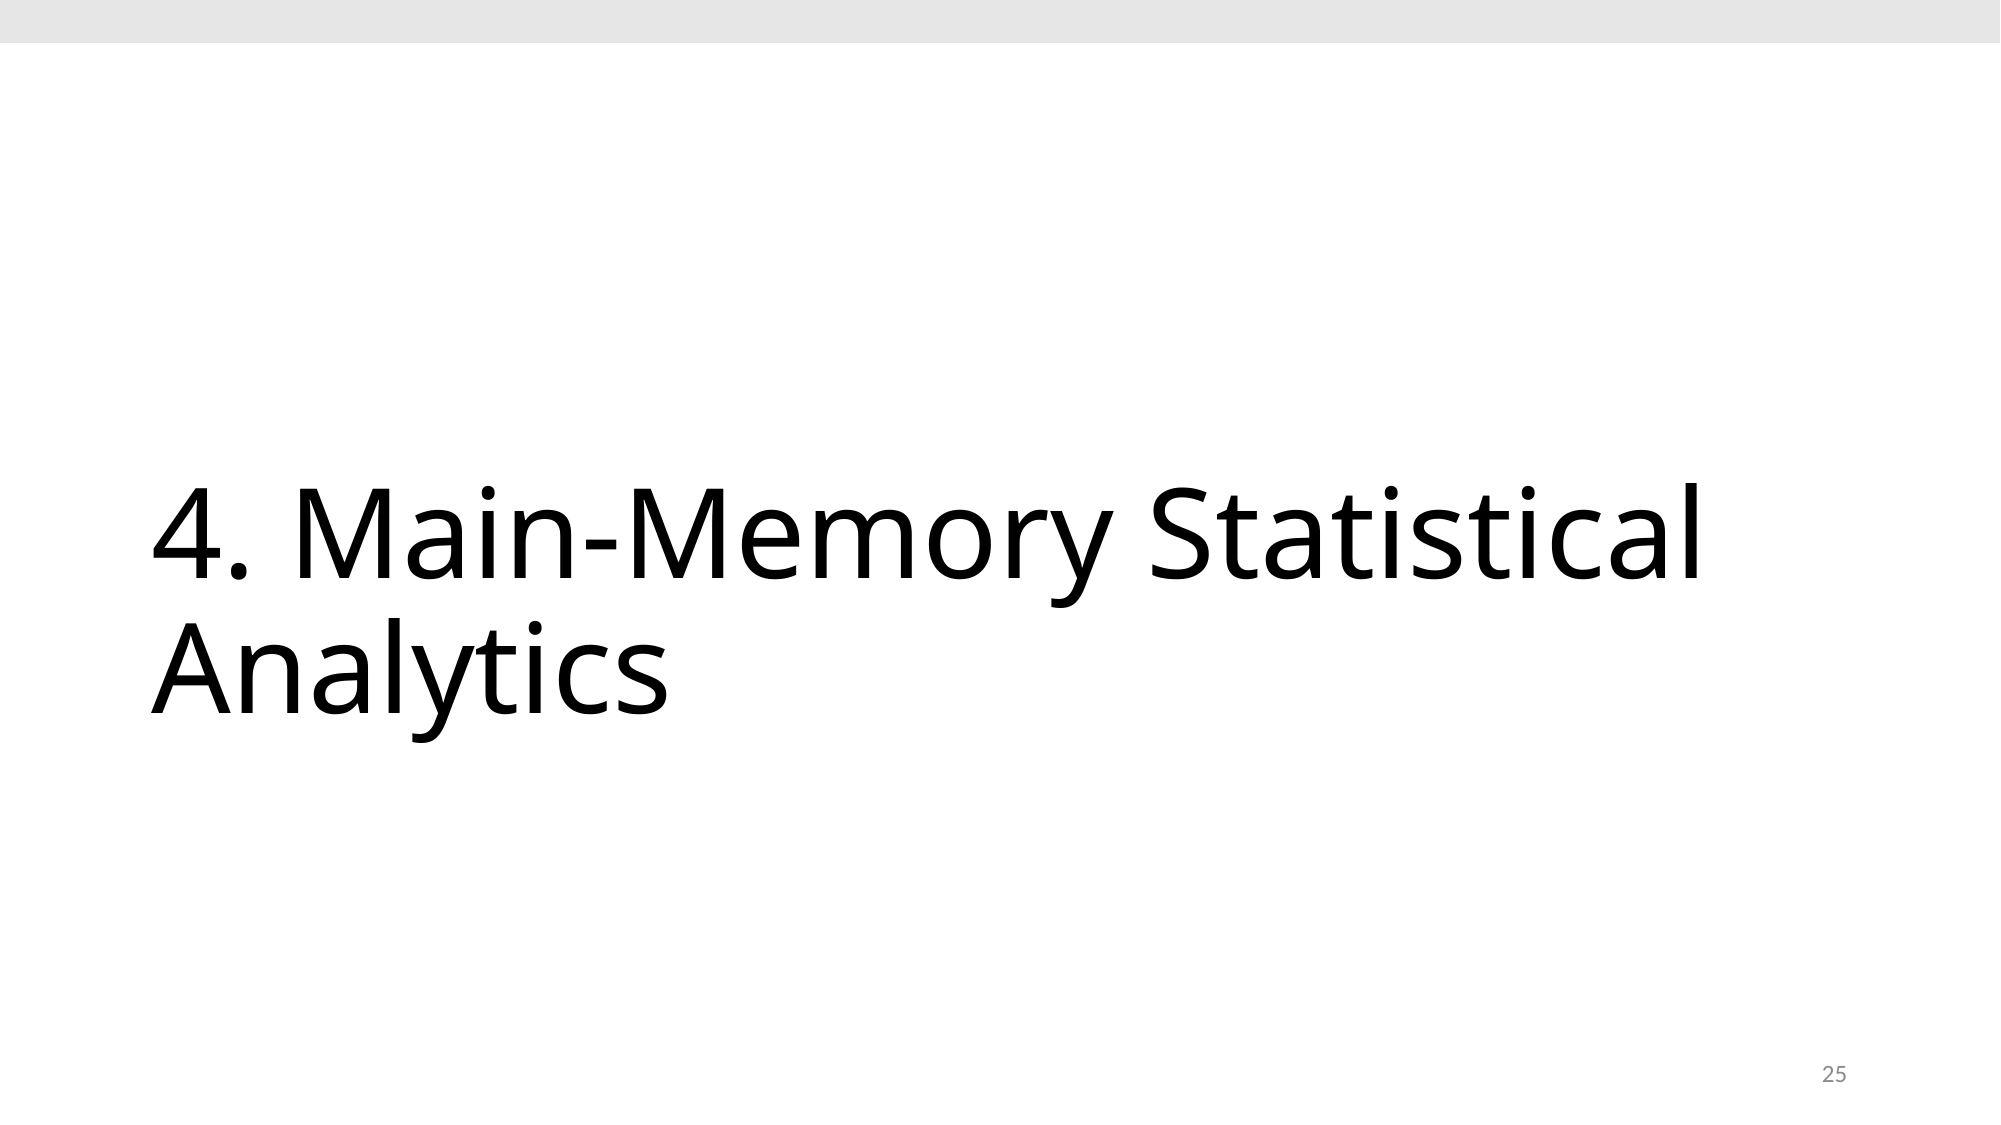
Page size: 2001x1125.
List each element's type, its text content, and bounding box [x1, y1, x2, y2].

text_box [0, 0, 2000, 47]
slide_number 25 [1412, 1042, 1863, 1103]
title 4. Main-Memory Statistical Analytics [136, 280, 1862, 749]
